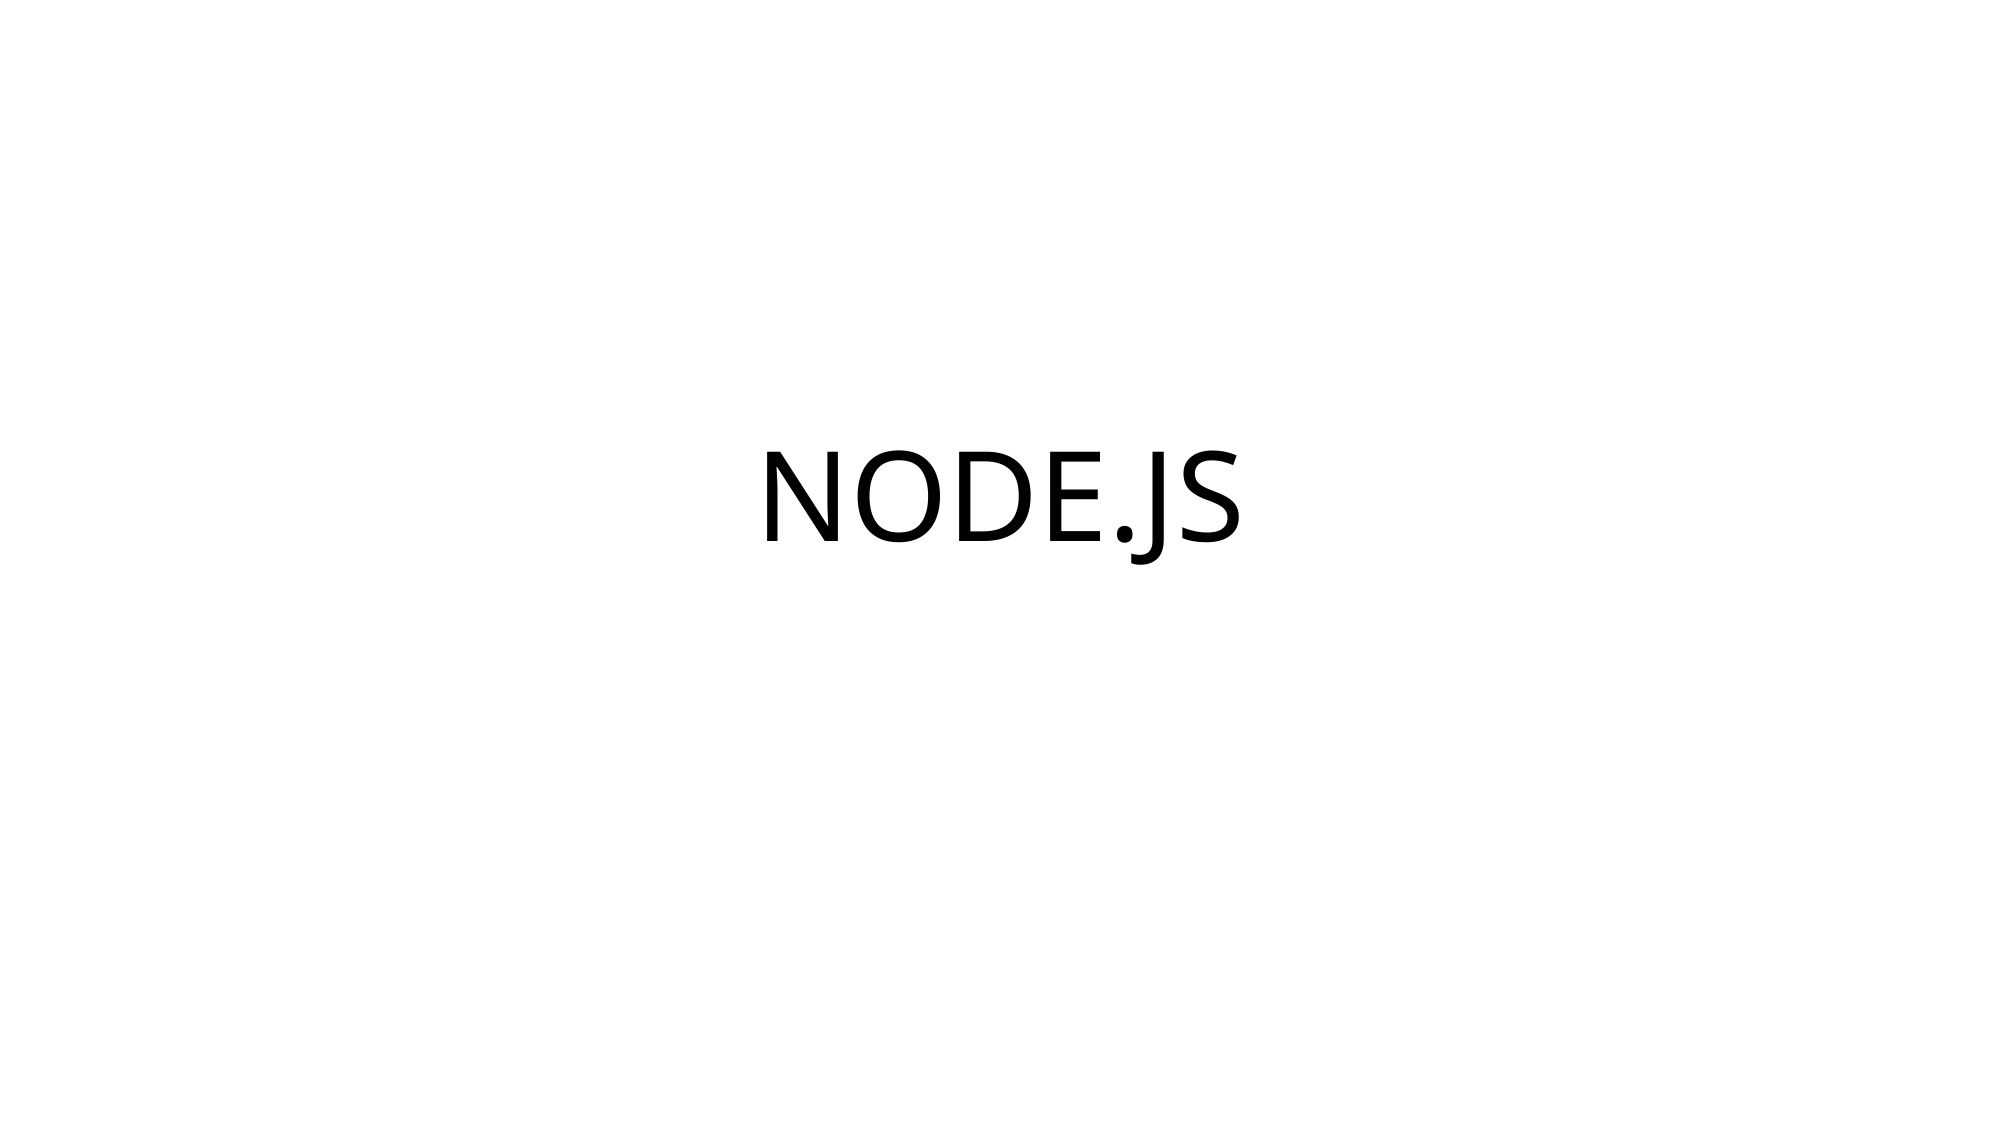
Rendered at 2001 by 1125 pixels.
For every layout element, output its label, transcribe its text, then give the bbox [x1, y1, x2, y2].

title NODE.JS [249, 184, 1750, 576]
